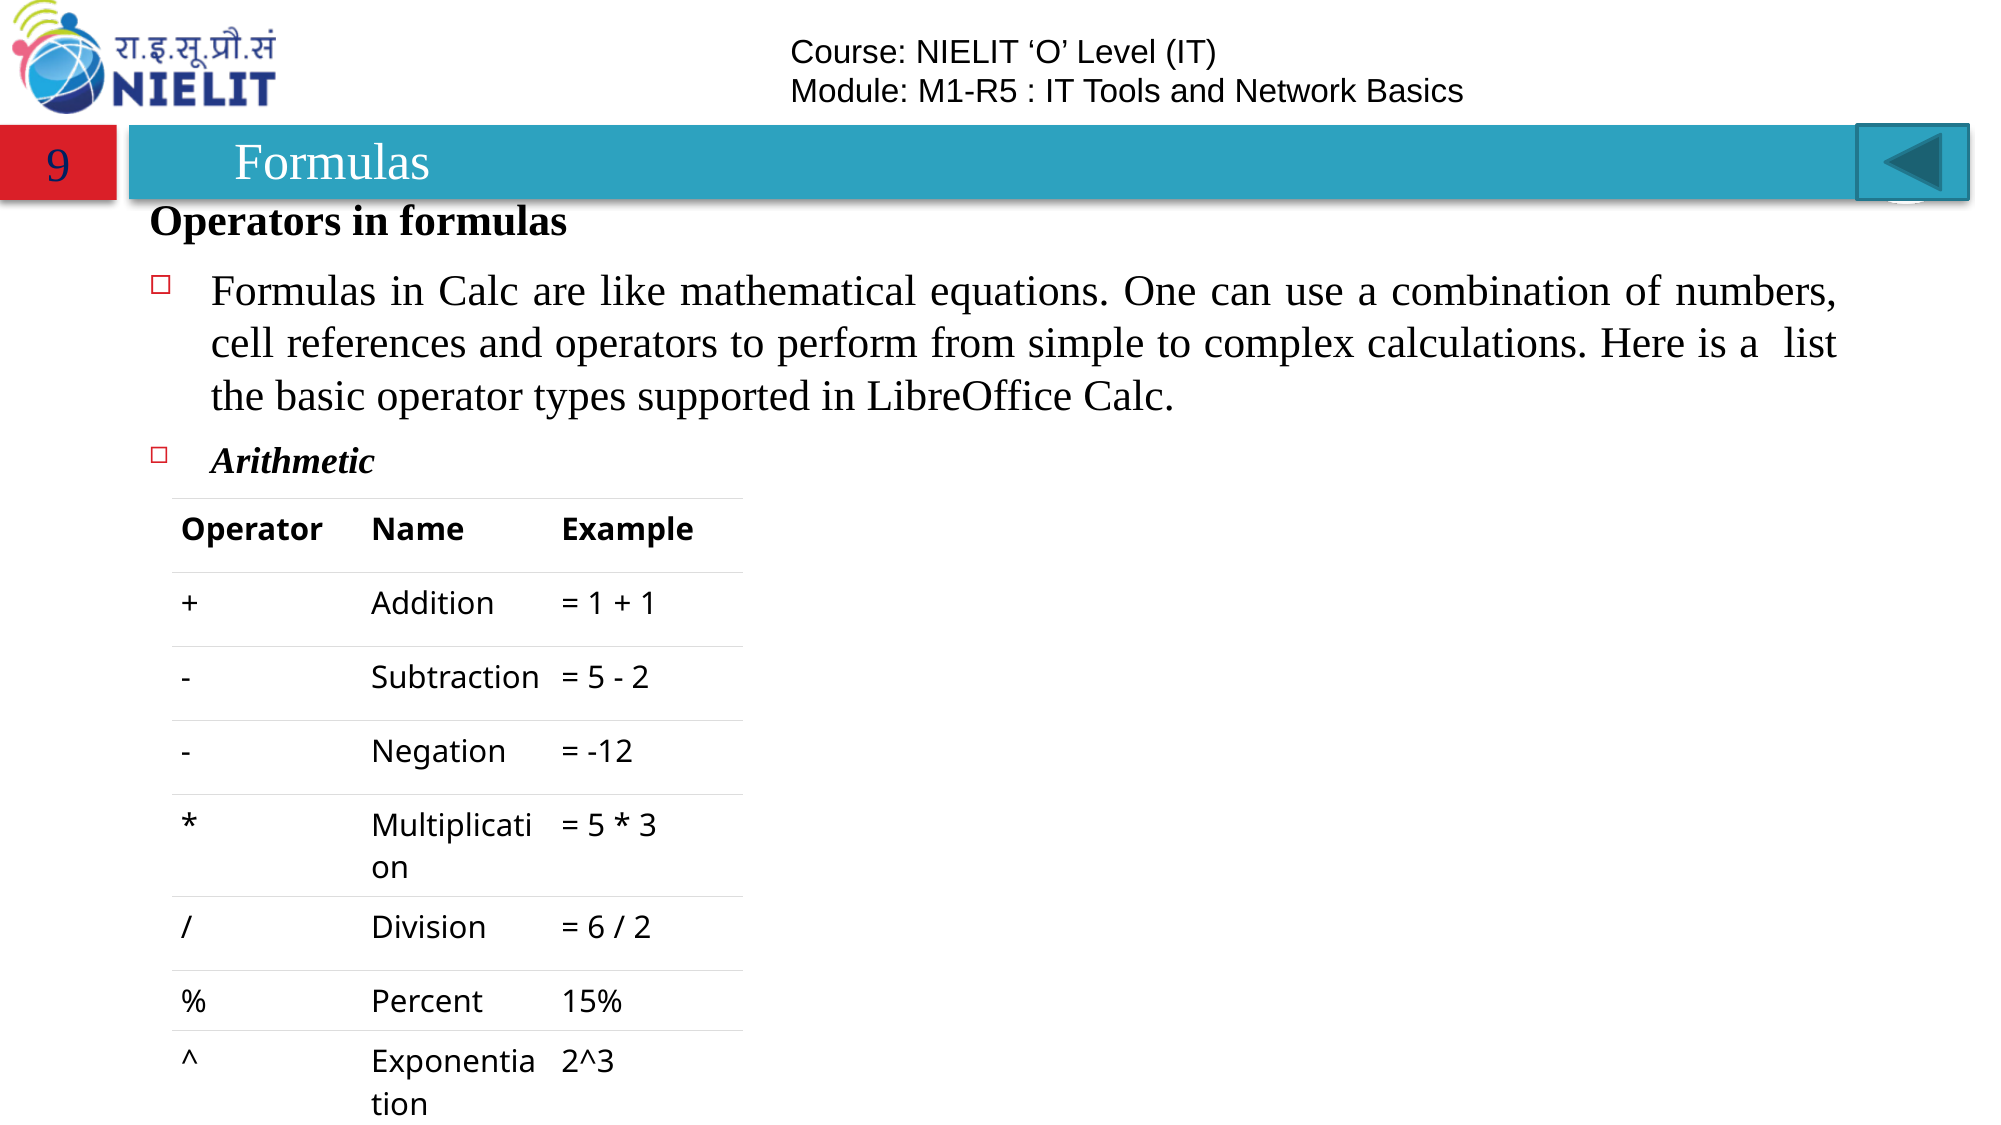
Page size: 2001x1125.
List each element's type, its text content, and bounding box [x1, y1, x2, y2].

table_header Example [553, 499, 743, 572]
slide_number 9 [0, 125, 117, 200]
table_cell 15% [553, 971, 743, 1030]
table_cell = 5 * 3 [553, 795, 743, 896]
table_cell Negation [362, 721, 553, 794]
table_cell = 6 / 2 [553, 897, 743, 970]
table_cell = 1 + 1 [553, 573, 743, 646]
table_cell = -12 [553, 721, 743, 794]
table_cell + [172, 573, 362, 646]
table_cell - [172, 647, 362, 720]
list Operators in formulas Formulas in Calc are like mathematical equations. One can use a combination of numbers, cell references and operators to perform from simple to complex calculations. Here is a list the basic operator types supported in LibreOffice Calc. Arithmetic [131, 183, 1857, 1125]
table_cell * [172, 795, 362, 896]
table_cell - [172, 721, 362, 794]
picture [307, 10, 1891, 121]
table_cell 2^3 [553, 1031, 743, 1125]
table_header Name [362, 499, 553, 572]
table_cell / [172, 897, 362, 970]
table_header Operator [172, 499, 362, 572]
table_cell Addition [362, 573, 553, 646]
picture [12, 0, 276, 114]
table_cell Exponentiation [362, 1031, 553, 1125]
table_cell Multiplication [362, 795, 553, 896]
title Formulas [216, 125, 1969, 200]
table_cell ^ [172, 1031, 362, 1125]
table_cell % [172, 971, 362, 1030]
table_cell Division [362, 897, 553, 970]
table_cell = 5 - 2 [553, 647, 743, 720]
table_cell Percent [362, 971, 553, 1030]
table_cell Subtraction [362, 647, 553, 720]
